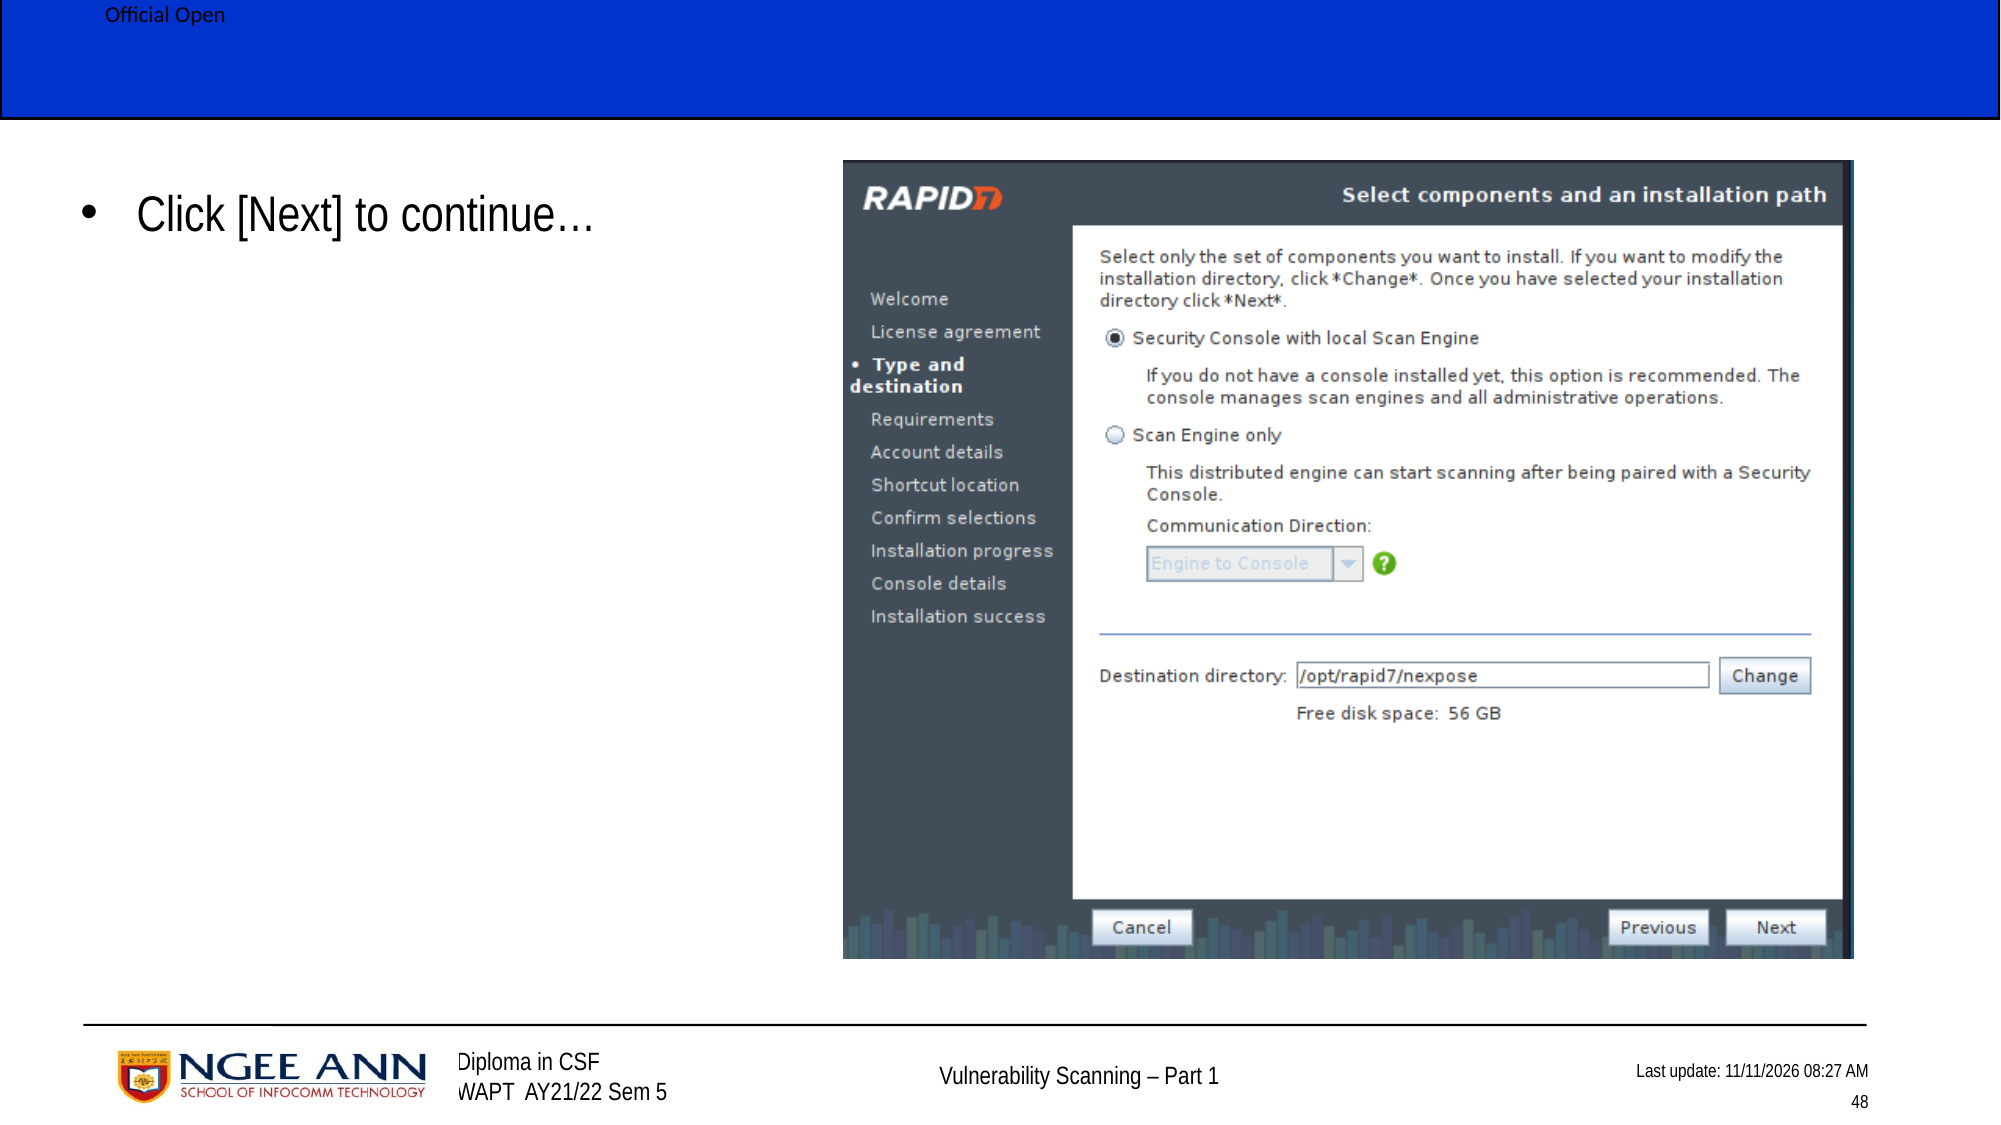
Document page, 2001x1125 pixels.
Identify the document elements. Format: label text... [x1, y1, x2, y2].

text_box Click [Next] to continue… [65, 173, 713, 249]
picture [843, 159, 1854, 959]
picture [83, 1028, 459, 1125]
